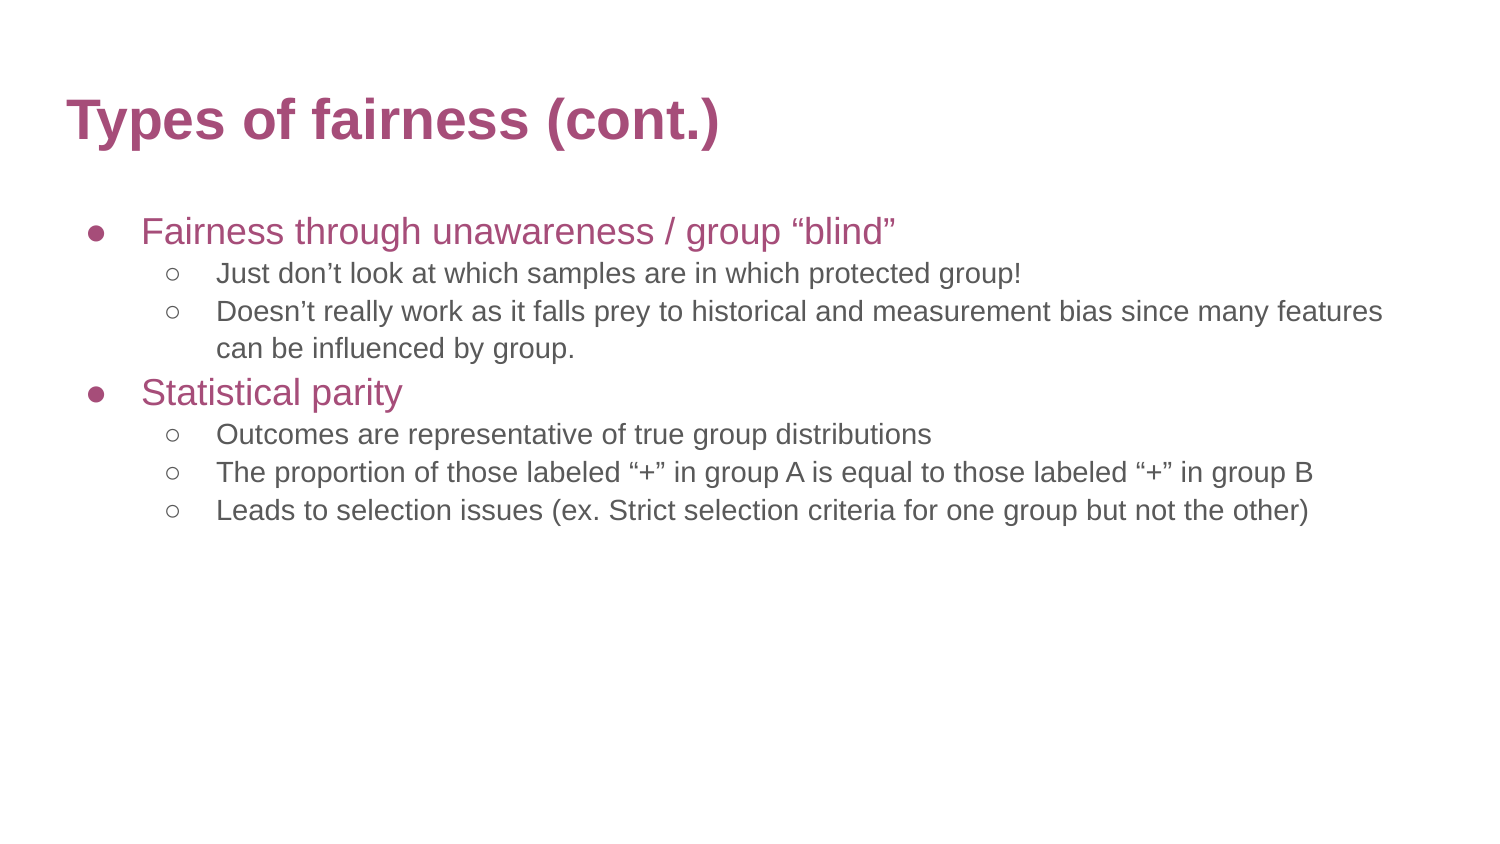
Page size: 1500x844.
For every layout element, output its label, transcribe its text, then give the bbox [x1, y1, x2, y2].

list Fairness through unawareness / group “blind” Just don’t look at which samples are in which protected group! Doesn’t really work as it falls prey to historical and measurement bias since many features can be influenced by group. Statistical parity Outcomes are representative of true group distributions The proportion of those labeled “+” in group A is equal to those labeled “+” in group B Leads to selection issues (ex. Strict selection criteria for one group but not the other) [51, 189, 1449, 750]
title Types of fairness (cont.) [51, 72, 1449, 167]
